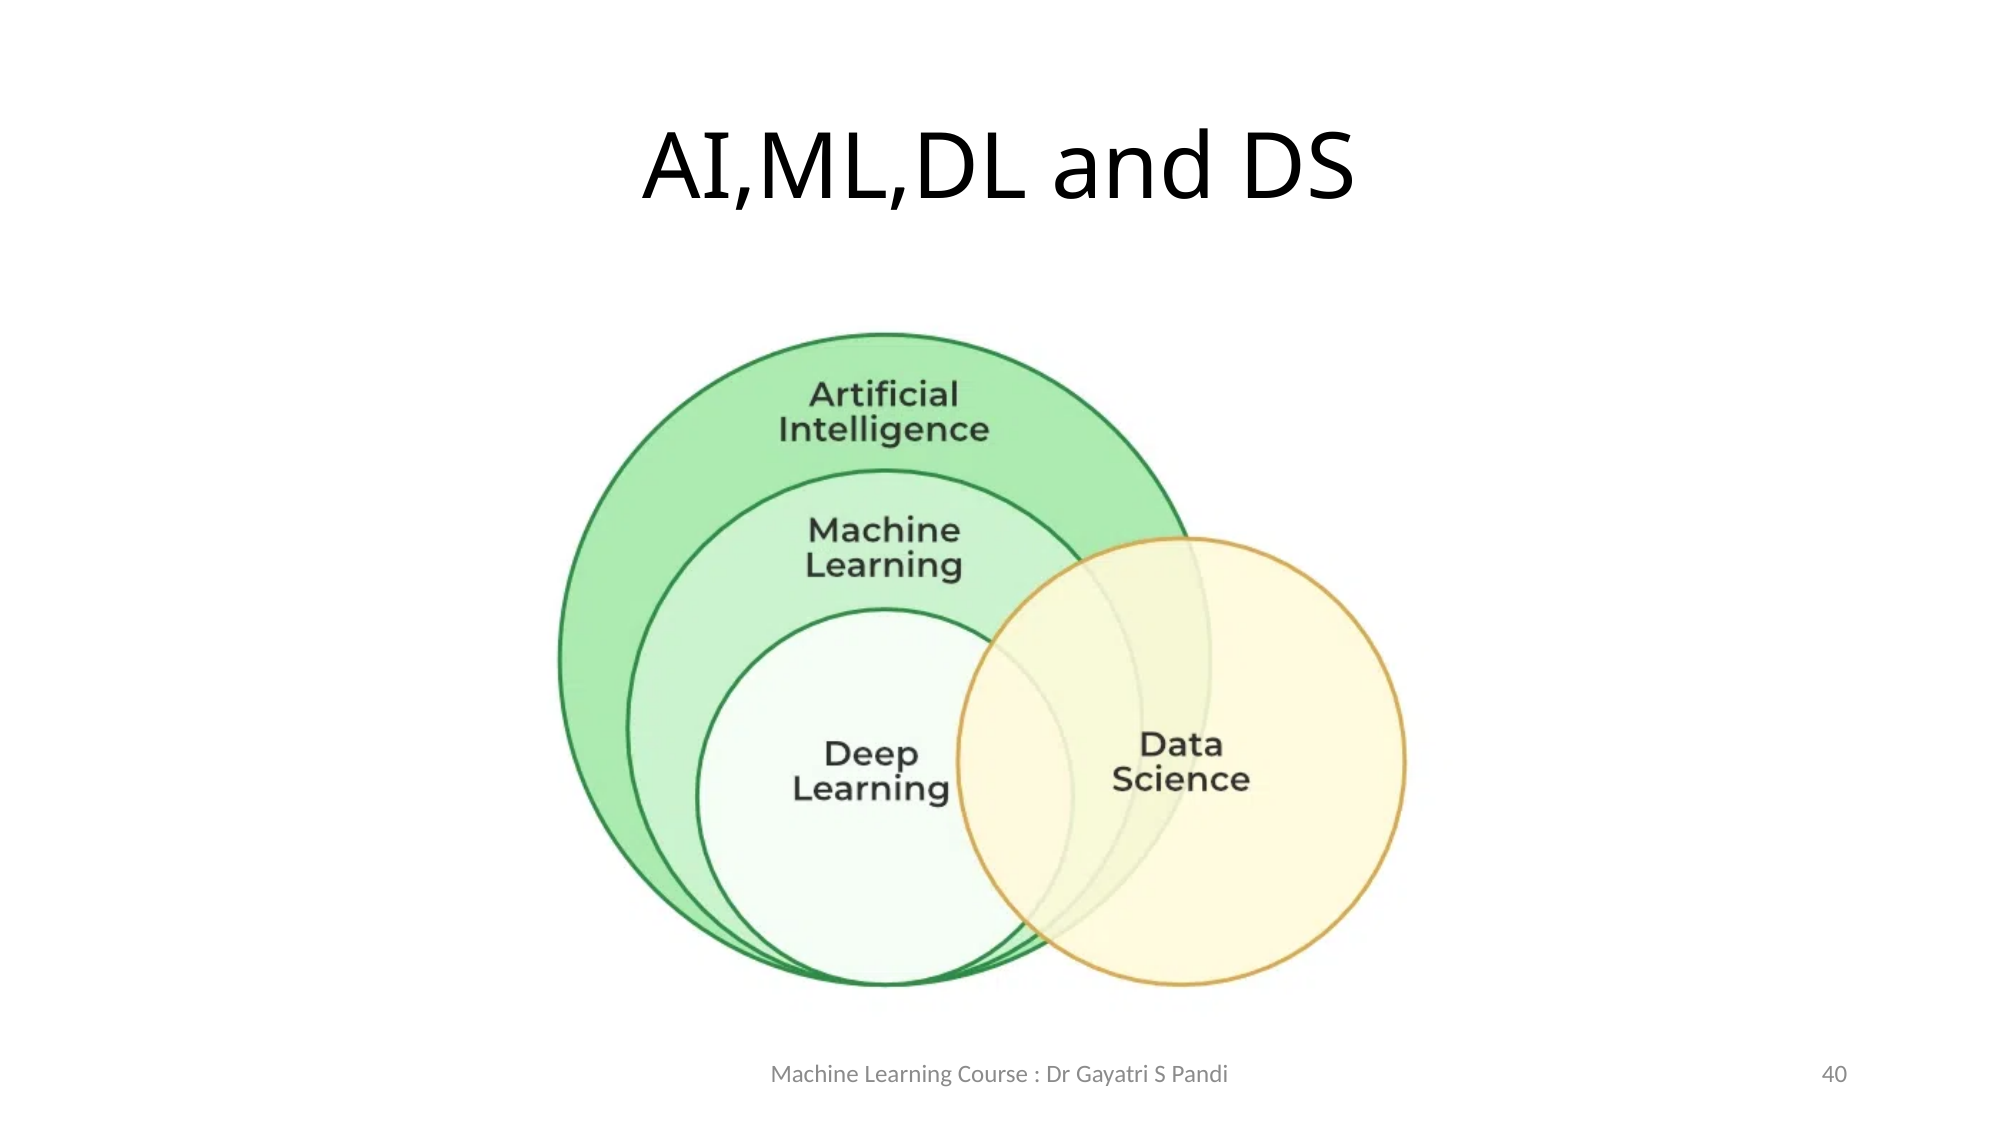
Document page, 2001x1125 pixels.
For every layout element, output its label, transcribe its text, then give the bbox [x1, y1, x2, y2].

footer Machine Learning Course : Dr Gayatri S Pandi [662, 1042, 1338, 1103]
slide_number 40 [1412, 1042, 1863, 1103]
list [424, 303, 1541, 1017]
title AI,ML,DL and DS [137, 59, 1863, 278]
